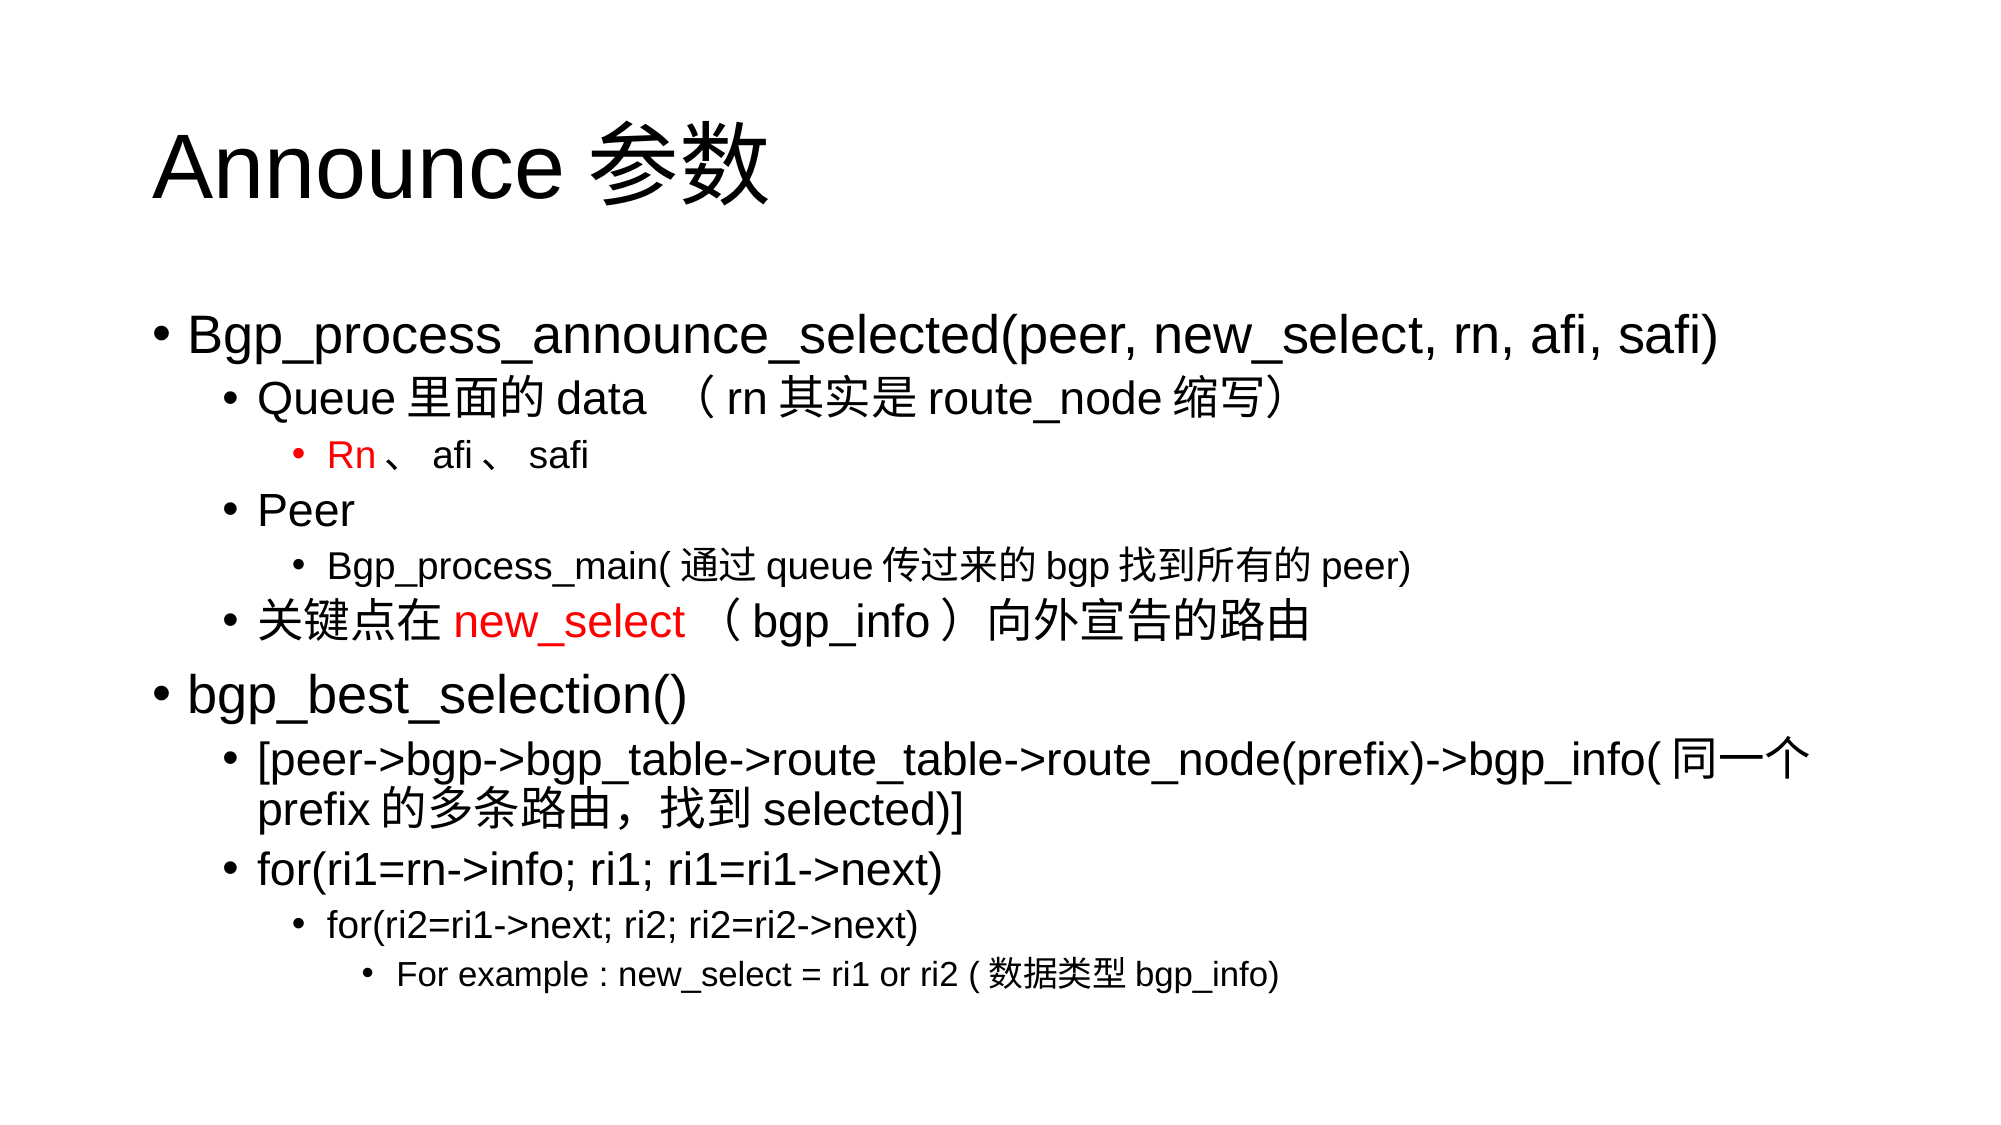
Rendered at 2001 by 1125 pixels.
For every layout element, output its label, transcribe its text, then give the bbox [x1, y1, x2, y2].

list Bgp_process_announce_selected(peer, new_select, rn, afi, safi) Queue里面的data （rn其实是route_node缩写） Rn、afi、safi Peer Bgp_process_main(通过queue传过来的bgp找到所有的peer) 关键点在new_select（bgp_info）向外宣告的路由 bgp_best_selection() [peer->bgp->bgp_table->route_table->route_node(prefix)->bgp_info(同一个prefix的多条路由，找到selected)] for(ri1=rn->info; ri1; ri1=ri1->next) for(ri2=ri1->next; ri2; ri2=ri2->next) For example : new_select = ri1 or ri2 (数据类型bgp_info) [137, 299, 1863, 1014]
title Announce参数 [137, 59, 1863, 278]
